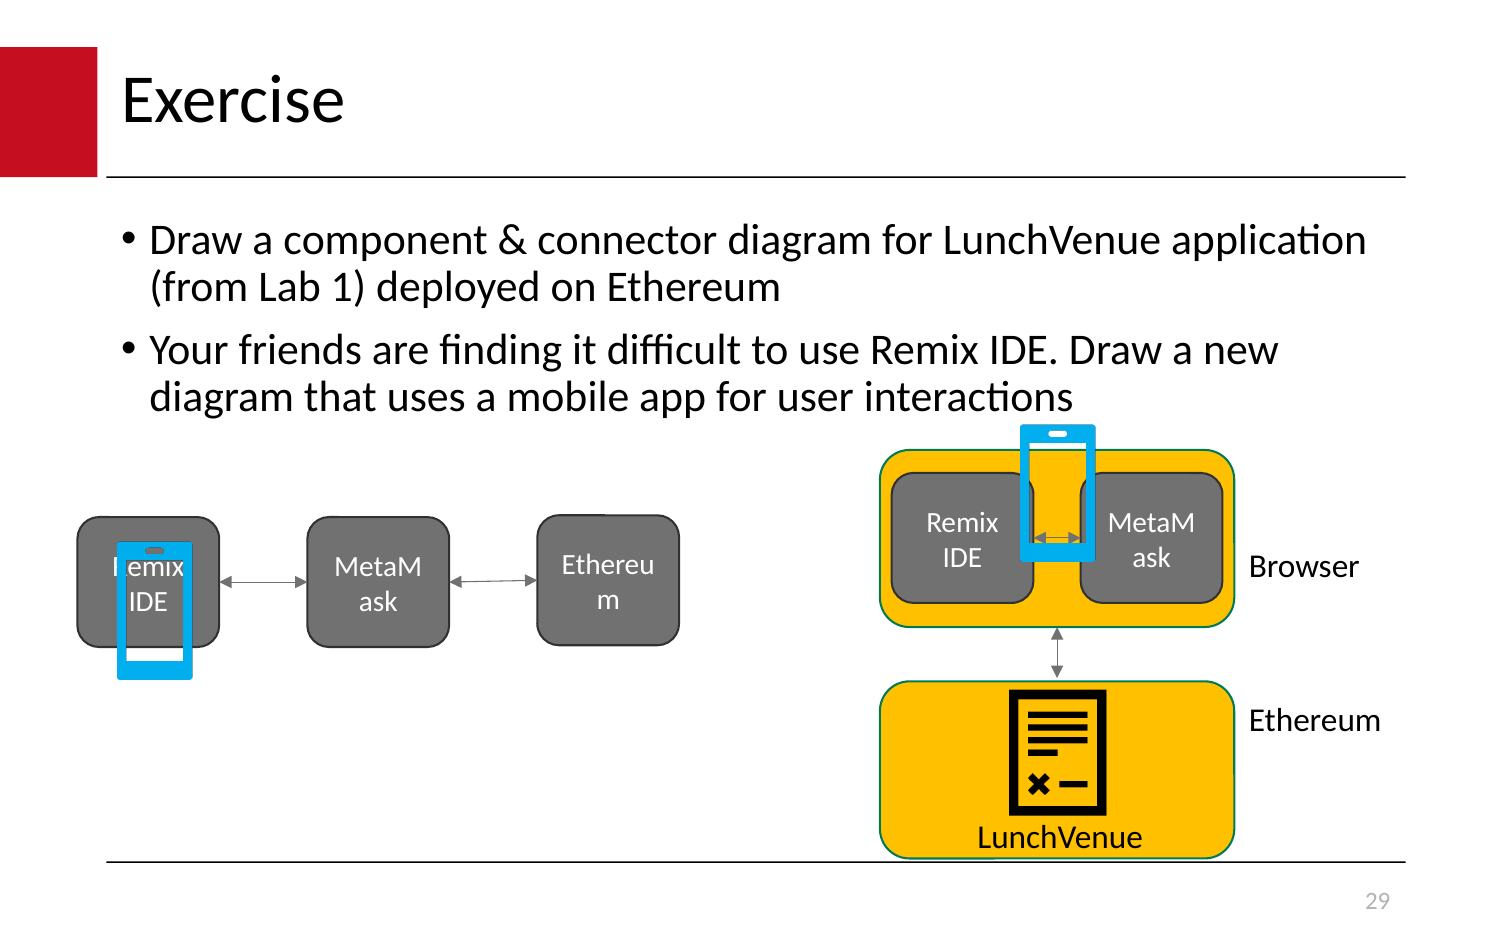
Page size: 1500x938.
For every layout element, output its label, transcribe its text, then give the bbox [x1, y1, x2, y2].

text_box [77, 515, 680, 647]
picture [79, 535, 230, 686]
picture [982, 418, 1133, 569]
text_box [879, 449, 1424, 864]
slide_number 29 [1101, 880, 1406, 918]
list Draw a component & connector diagram for LunchVenue application (from Lab 1) deployed on Ethereum Your friends are finding it difficult to use Remix IDE. Draw a new diagram that uses a mobile app for user interactions [106, 208, 1406, 469]
title Exercise [106, 47, 1195, 154]
